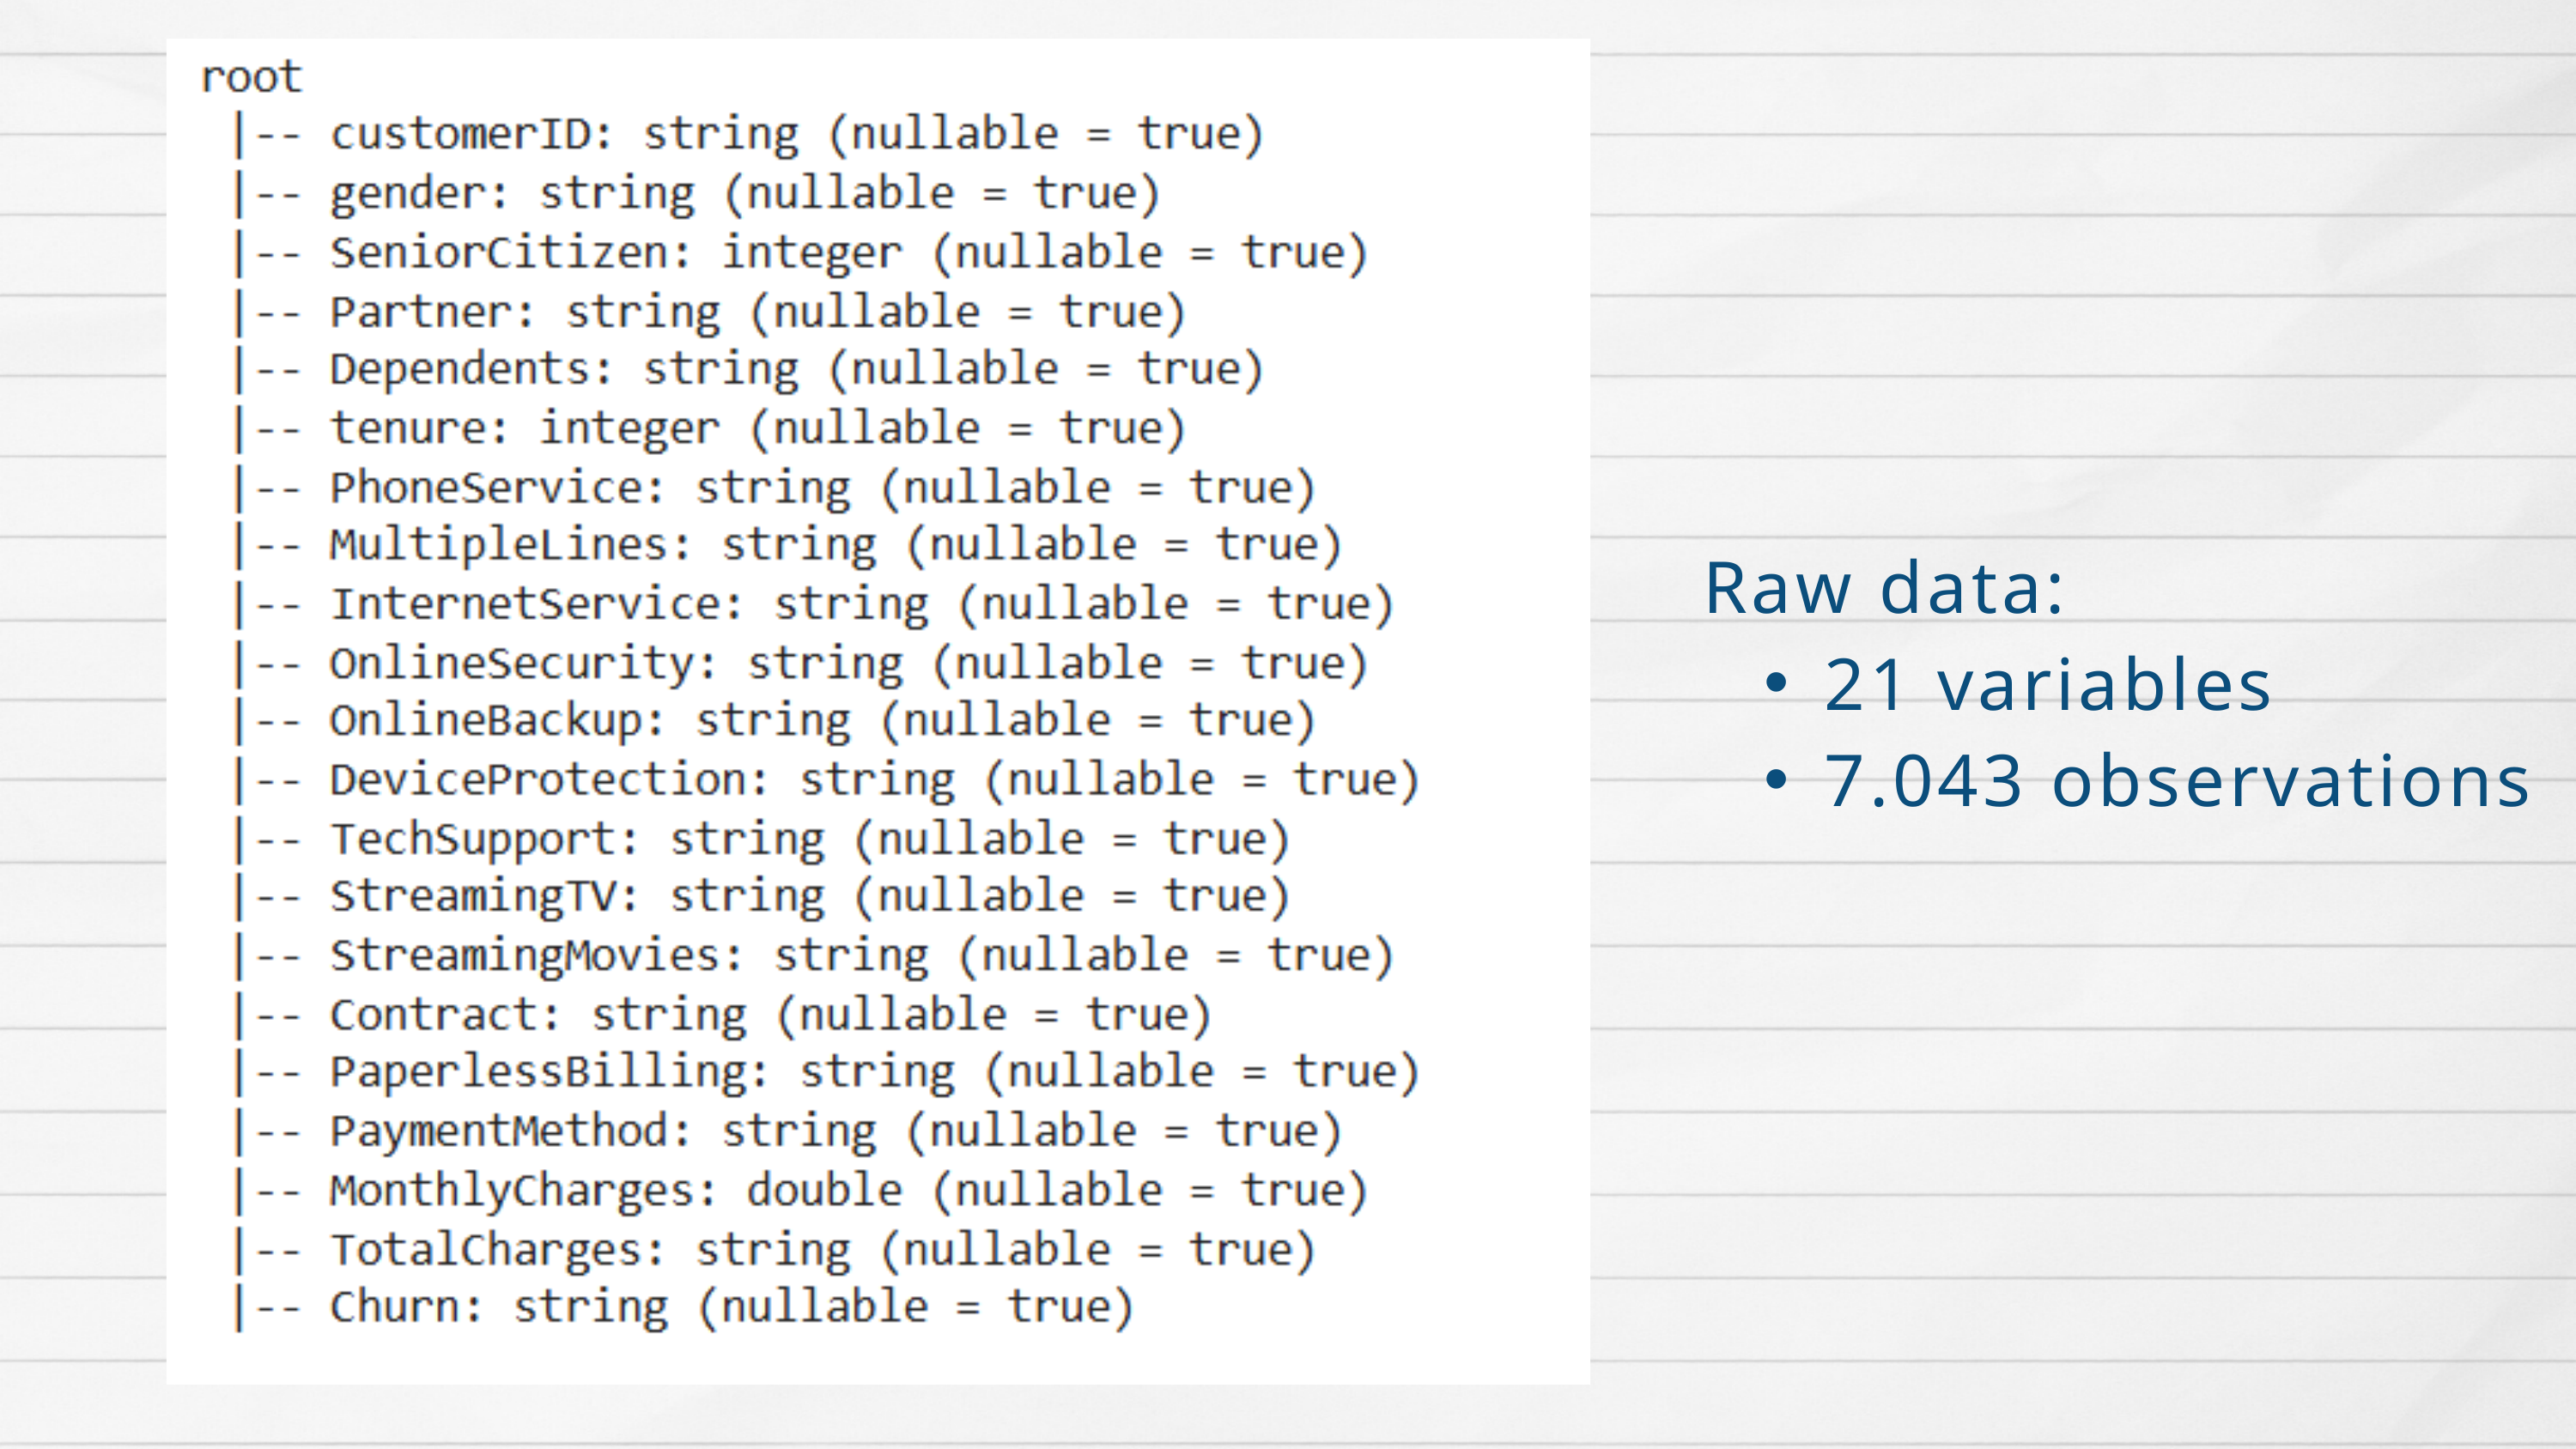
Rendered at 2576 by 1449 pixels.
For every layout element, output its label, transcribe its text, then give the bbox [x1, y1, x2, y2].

text_box [166, 39, 1591, 1385]
text_box Raw data: 21 variables 7.043 observations [1703, 530, 2576, 918]
text_box [0, 0, 2576, 1449]
